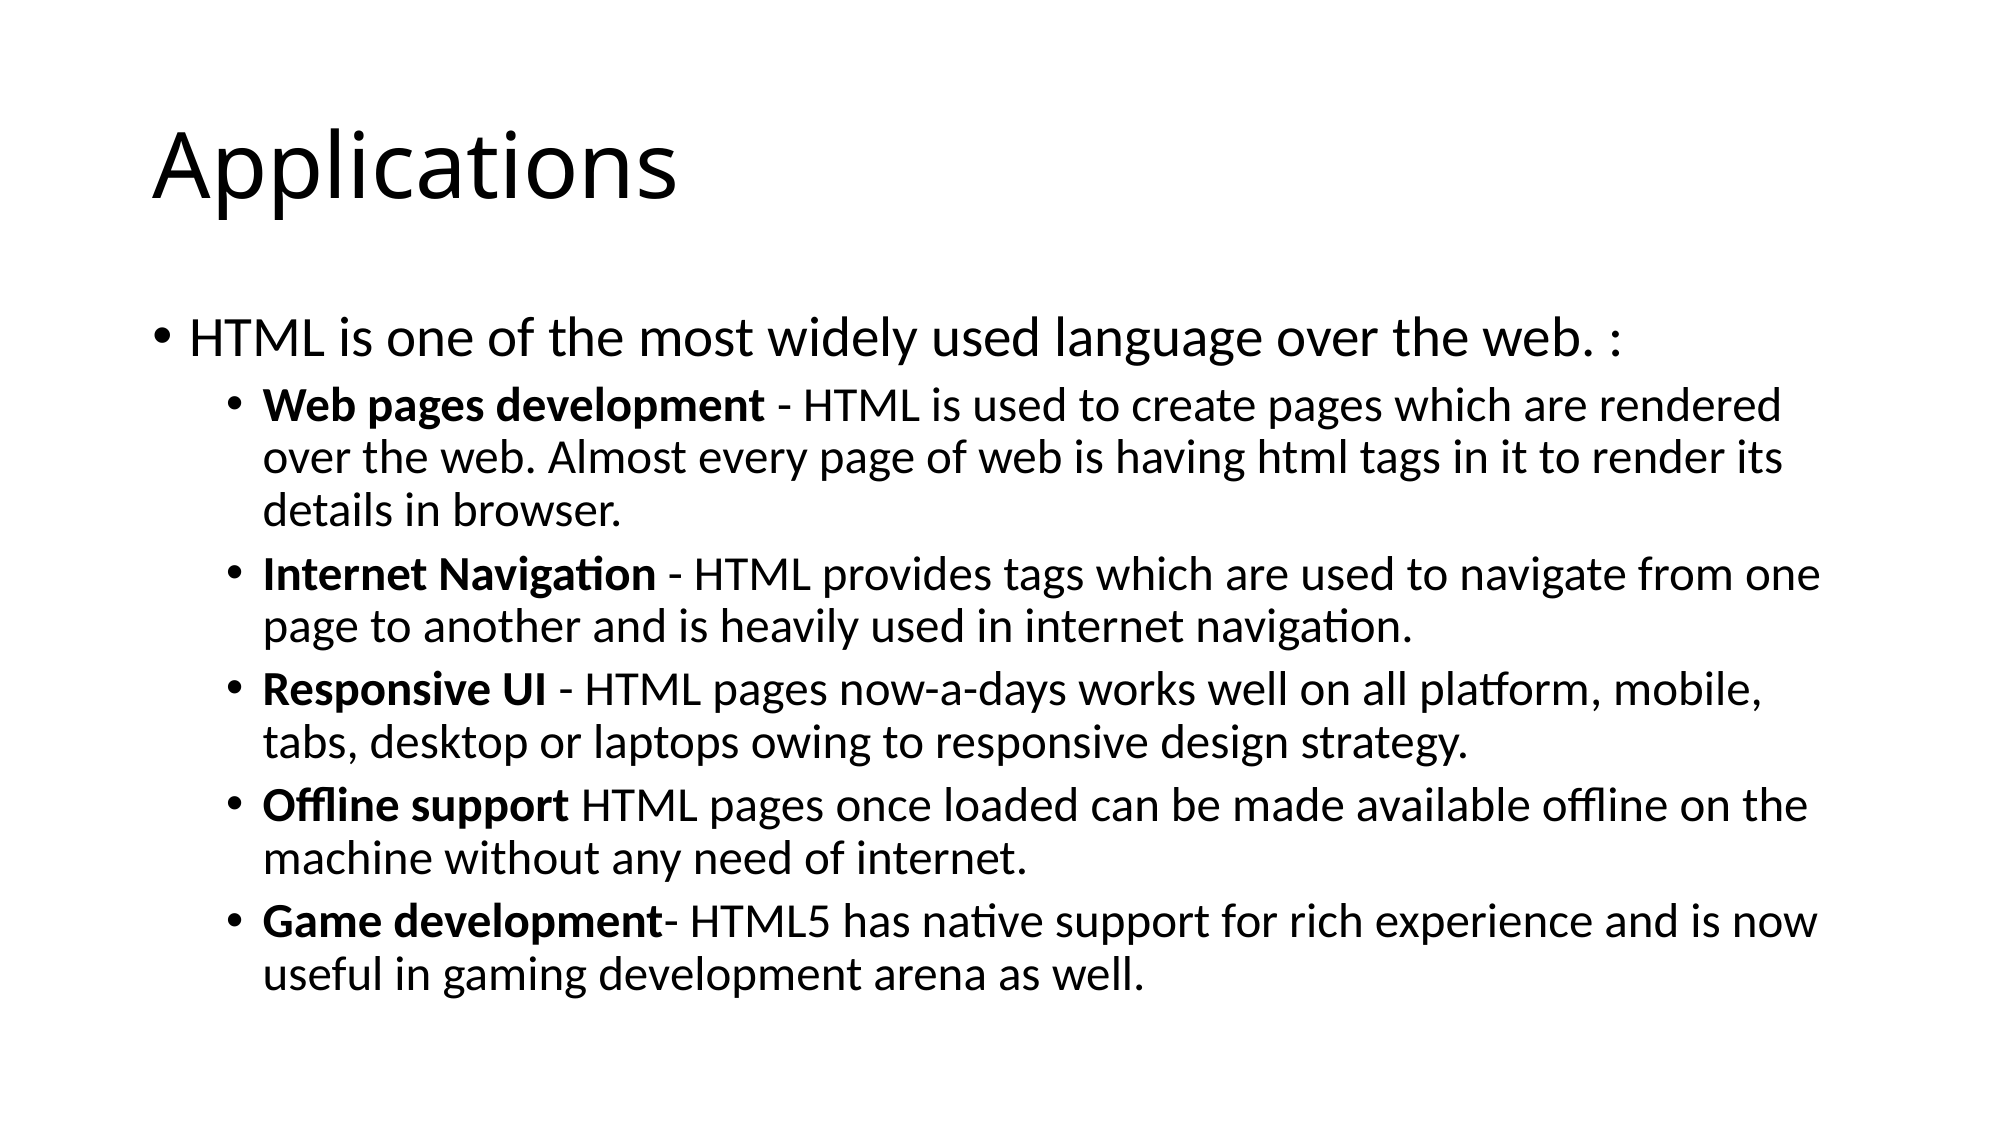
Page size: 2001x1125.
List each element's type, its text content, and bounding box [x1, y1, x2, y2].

title Applications [137, 59, 1863, 278]
list HTML is one of the most widely used language over the web. : Web pages development - HTML is used to create pages which are rendered over the web. Almost every page of web is having html tags in it to render its details in browser. Internet Navigation - HTML provides tags which are used to navigate from one page to another and is heavily used in internet navigation. Responsive UI - HTML pages now-a-days works well on all platform, mobile, tabs, desktop or laptops owing to responsive design strategy. Offline support HTML pages once loaded can be made available offline on the machine without any need of internet. Game development- HTML5 has native support for rich experience and is now useful in gaming development arena as well. [137, 299, 1863, 1014]
